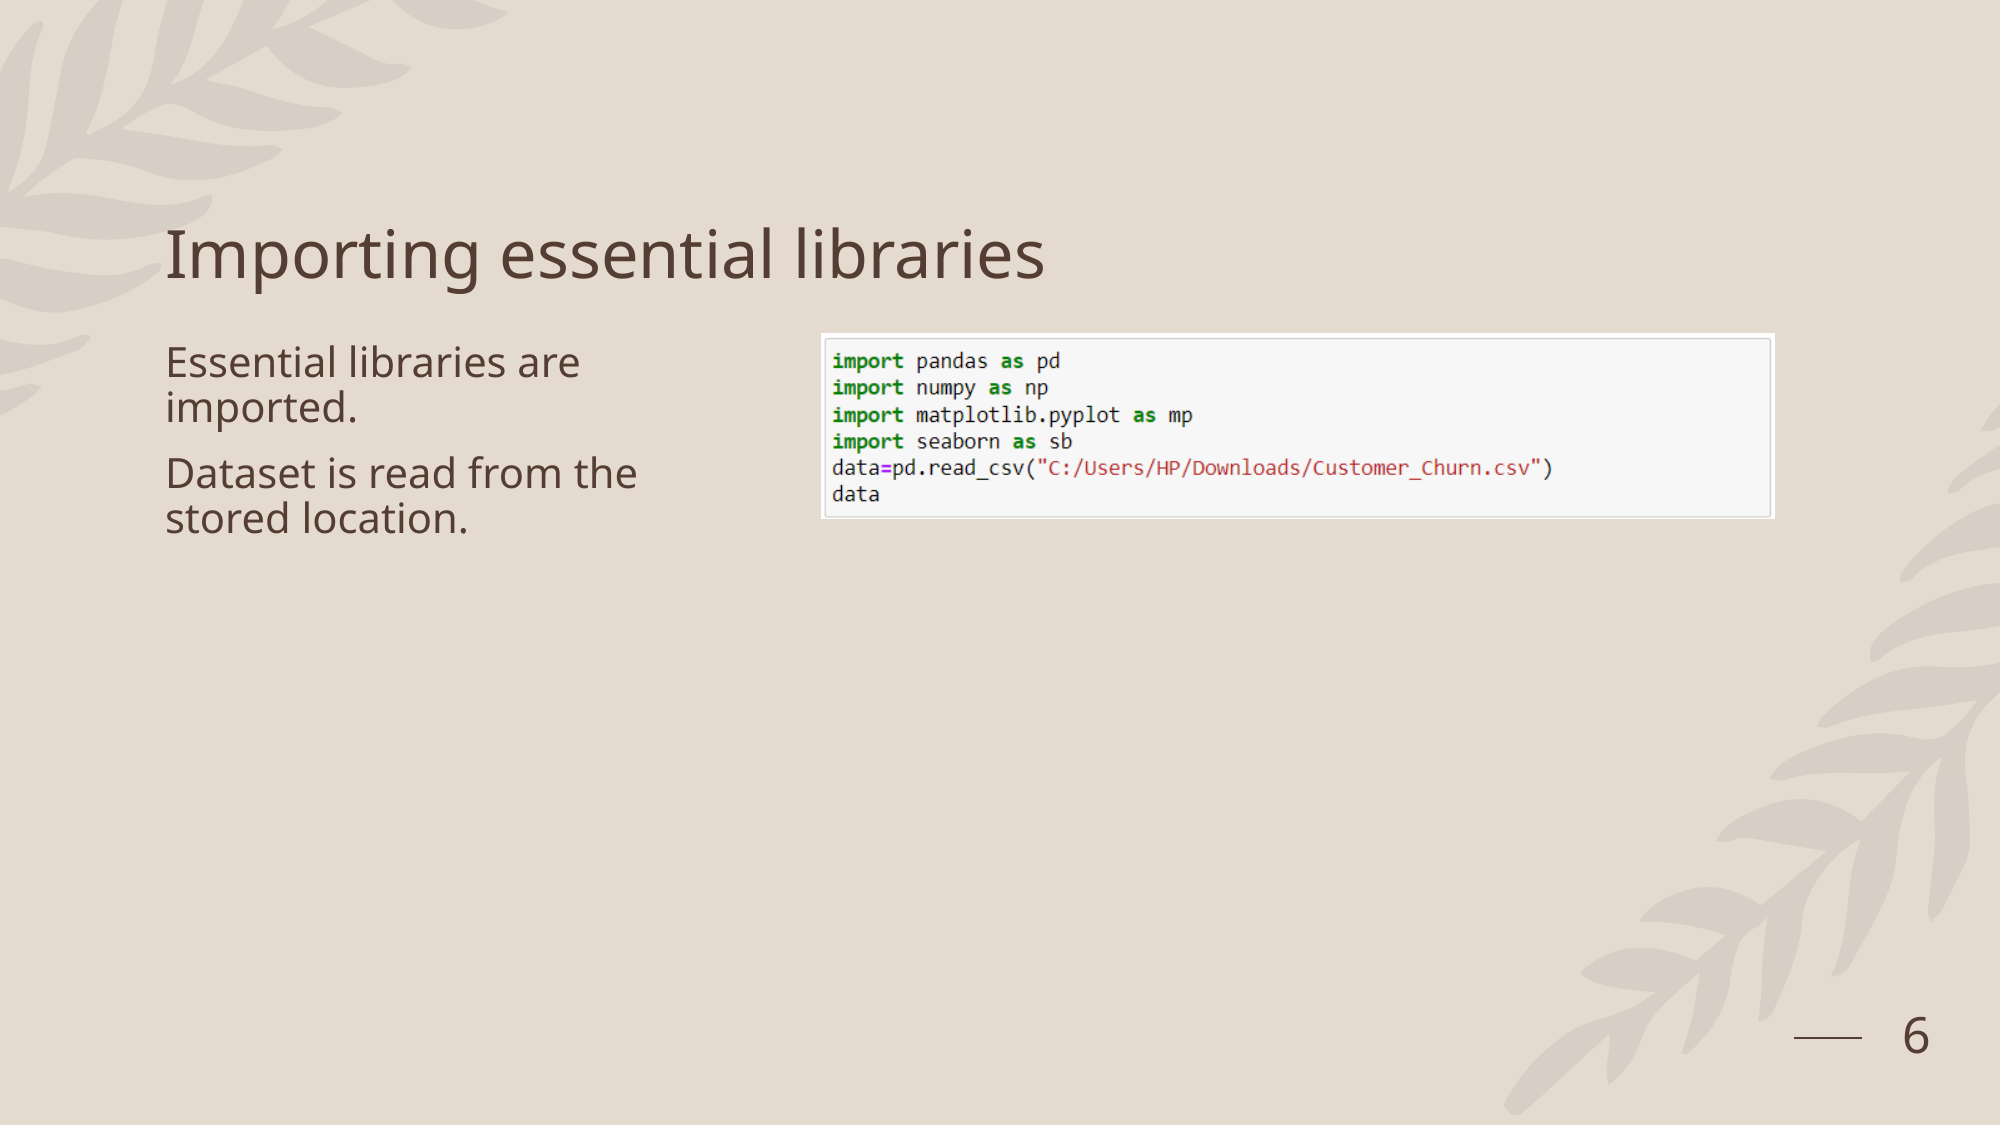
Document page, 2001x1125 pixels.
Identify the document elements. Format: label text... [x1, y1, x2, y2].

list Essential libraries are imported. Dataset is read from the stored location. [150, 334, 702, 975]
slide_number 6 [1862, 964, 1971, 1112]
title Importing essential libraries [150, 149, 1850, 300]
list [821, 333, 1775, 519]
